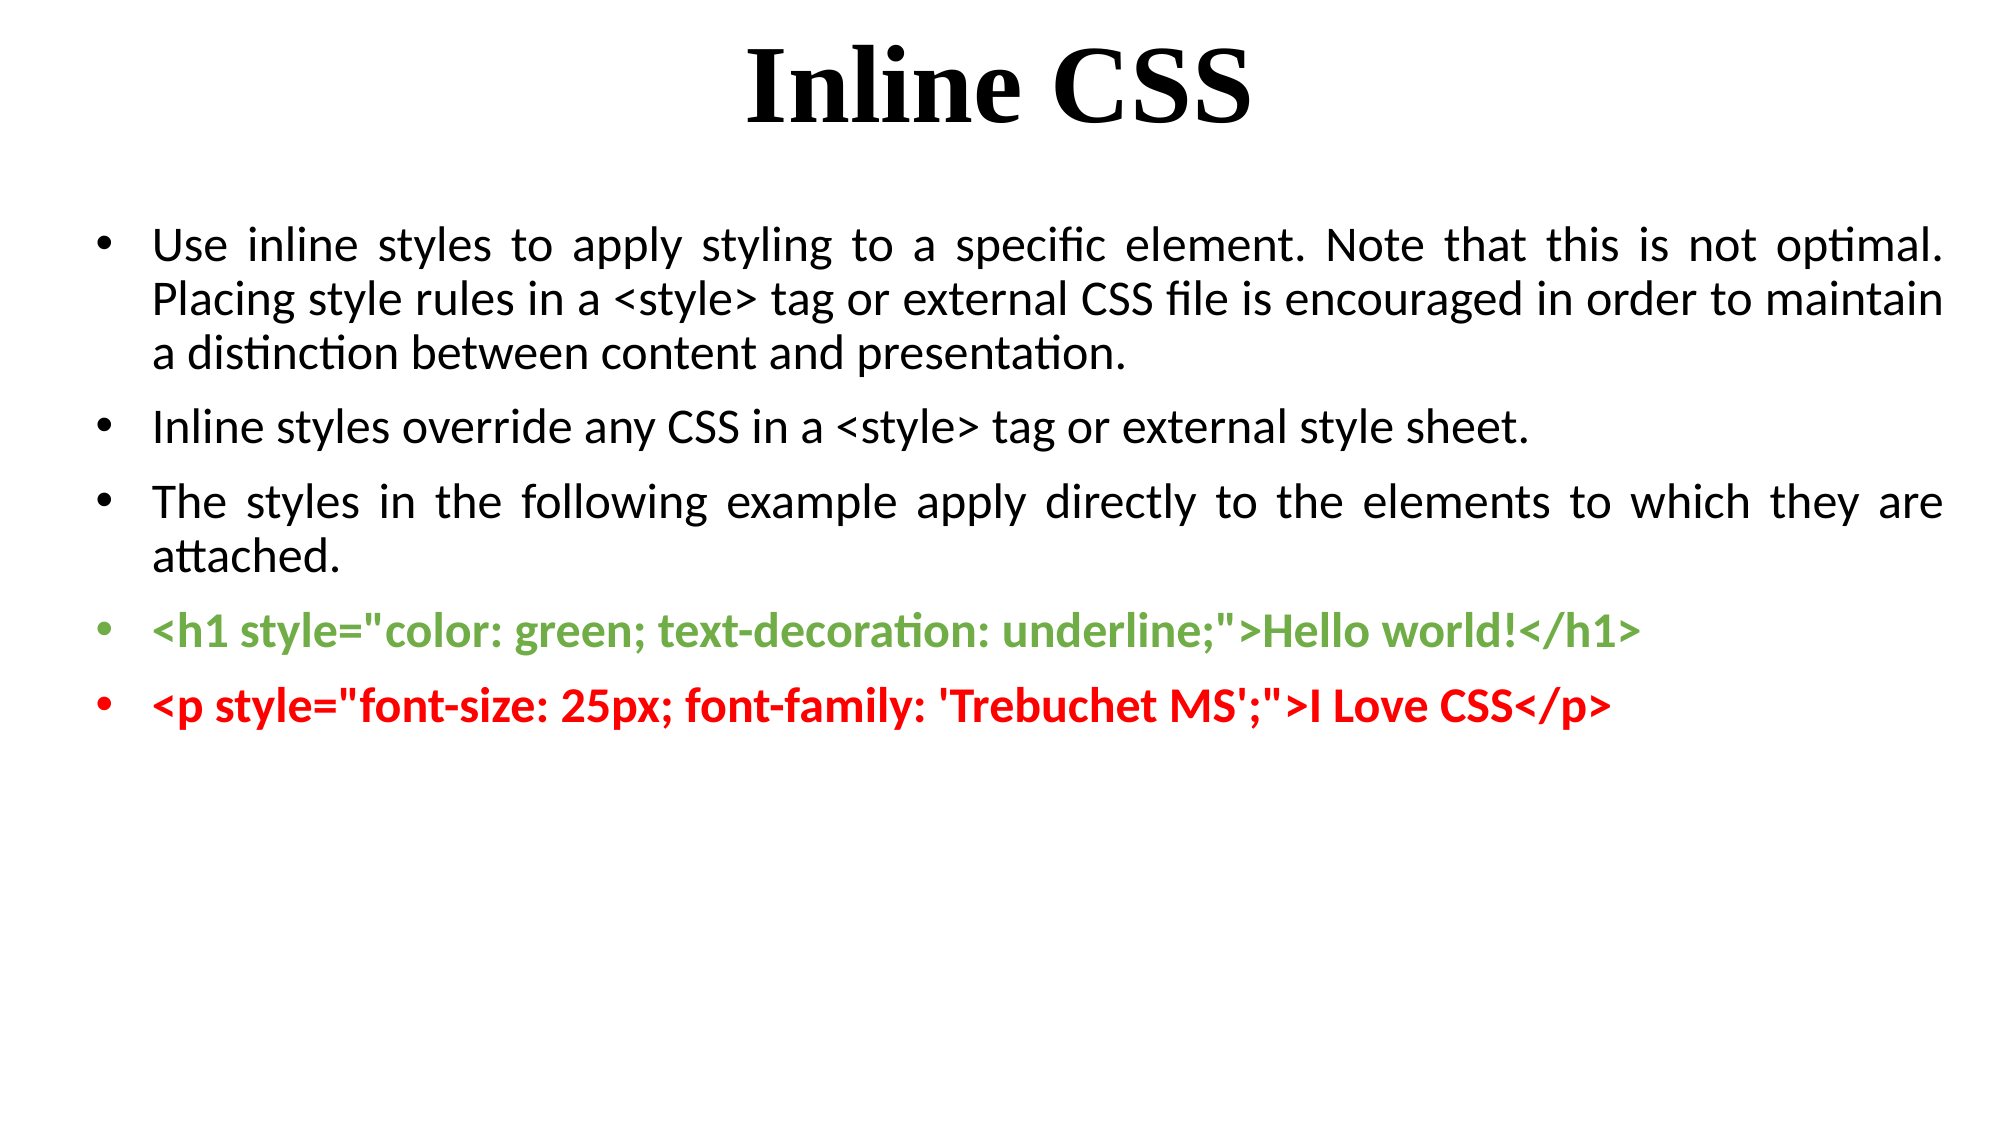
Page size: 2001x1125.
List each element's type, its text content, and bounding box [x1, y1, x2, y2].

title Inline CSS [249, 18, 1750, 155]
subtitle Use inline styles to apply styling to a specific element. Note that this is not optimal. Placing style rules in a <style> tag or external CSS file is encouraged in order to maintain a distinction between content and presentation. Inline styles override any CSS in a <style> tag or external style sheet. The styles in the following example apply directly to the elements to which they are attached. <h1 style="color: green; text-decoration: underline;">Hello world!</h1> <p style="font-size: 25px; font-family: 'Trebuchet MS';">I Love CSS</p> [80, 210, 1959, 1071]
